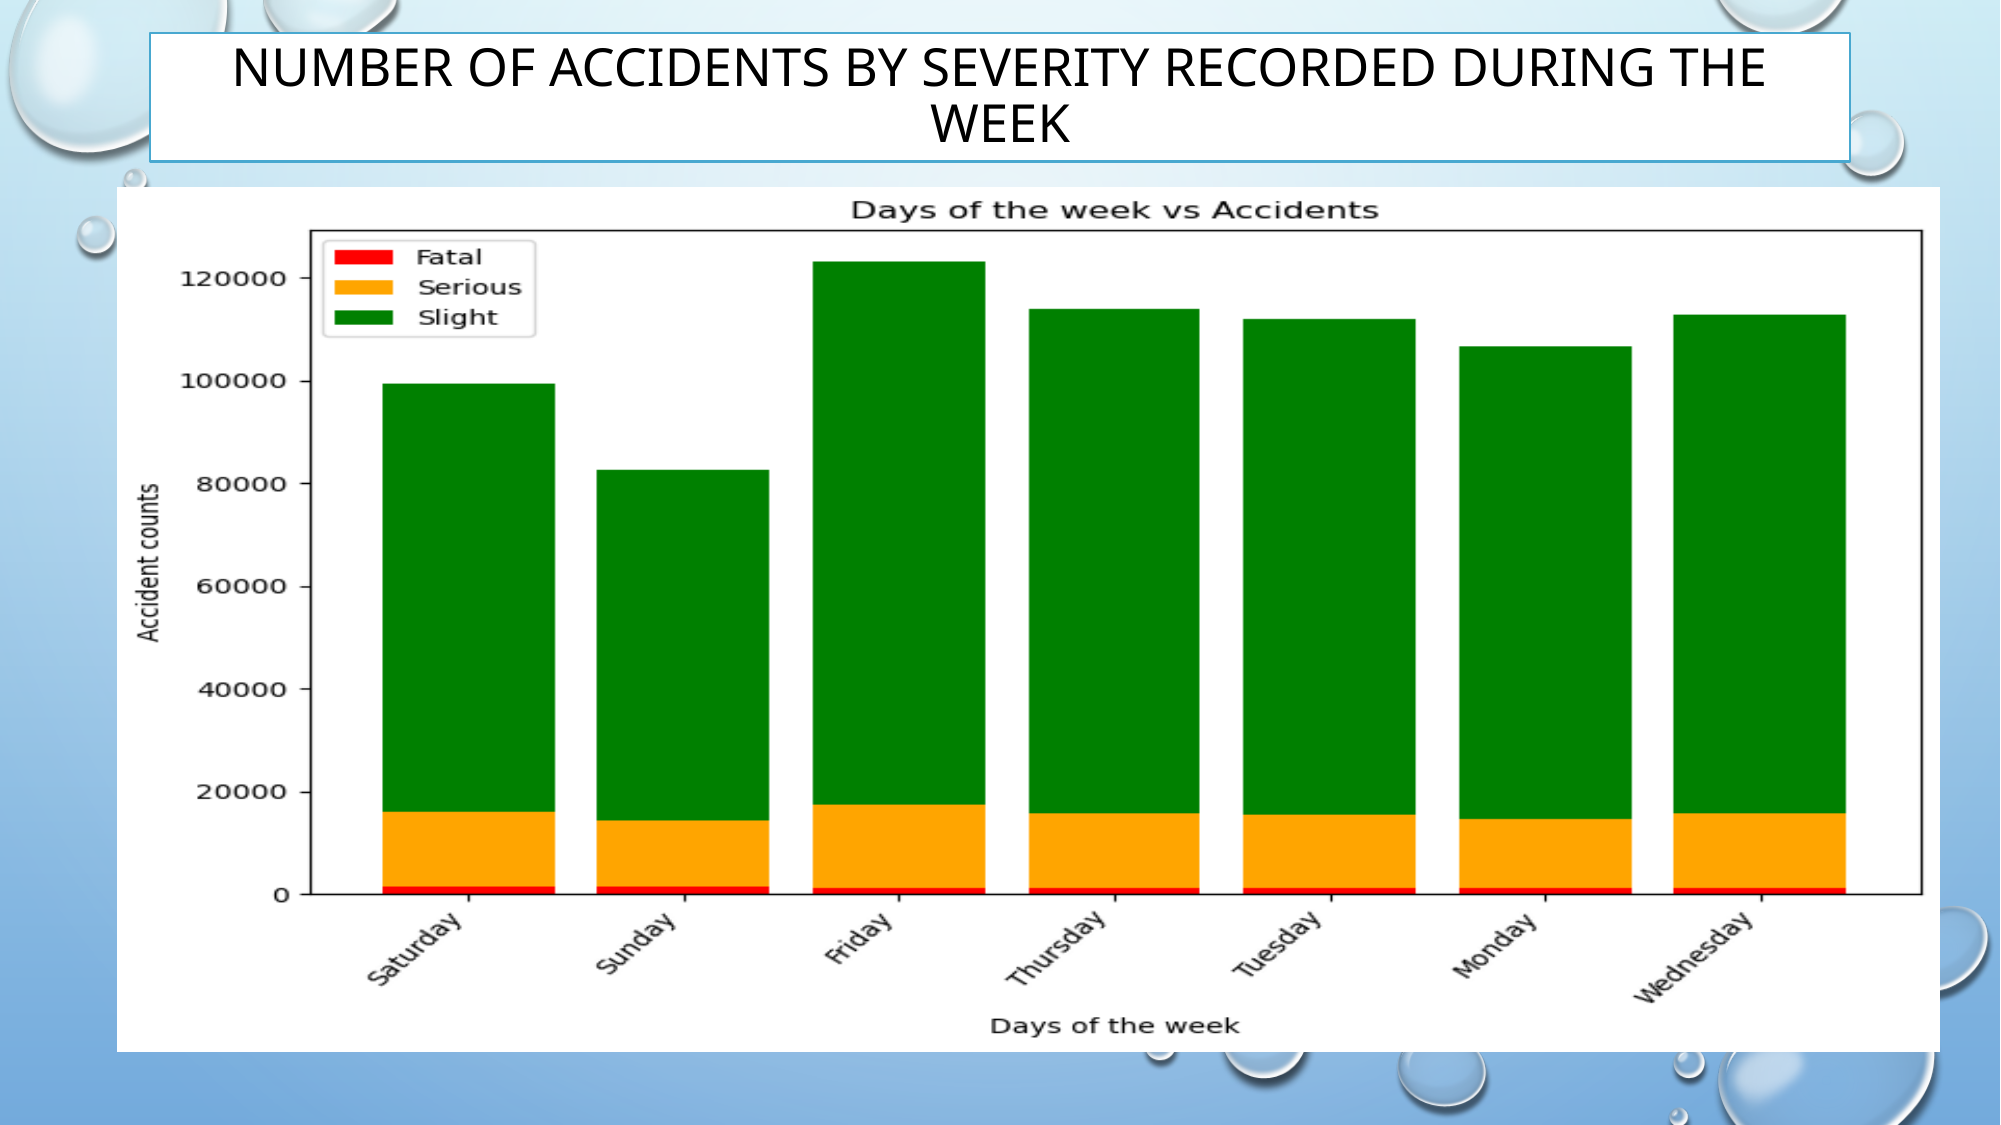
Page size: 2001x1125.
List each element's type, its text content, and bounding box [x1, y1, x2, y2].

picture [0, 0, 2000, 1125]
title Number of accidents by severity recorded during the week [149, 32, 1851, 163]
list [117, 187, 1940, 1052]
